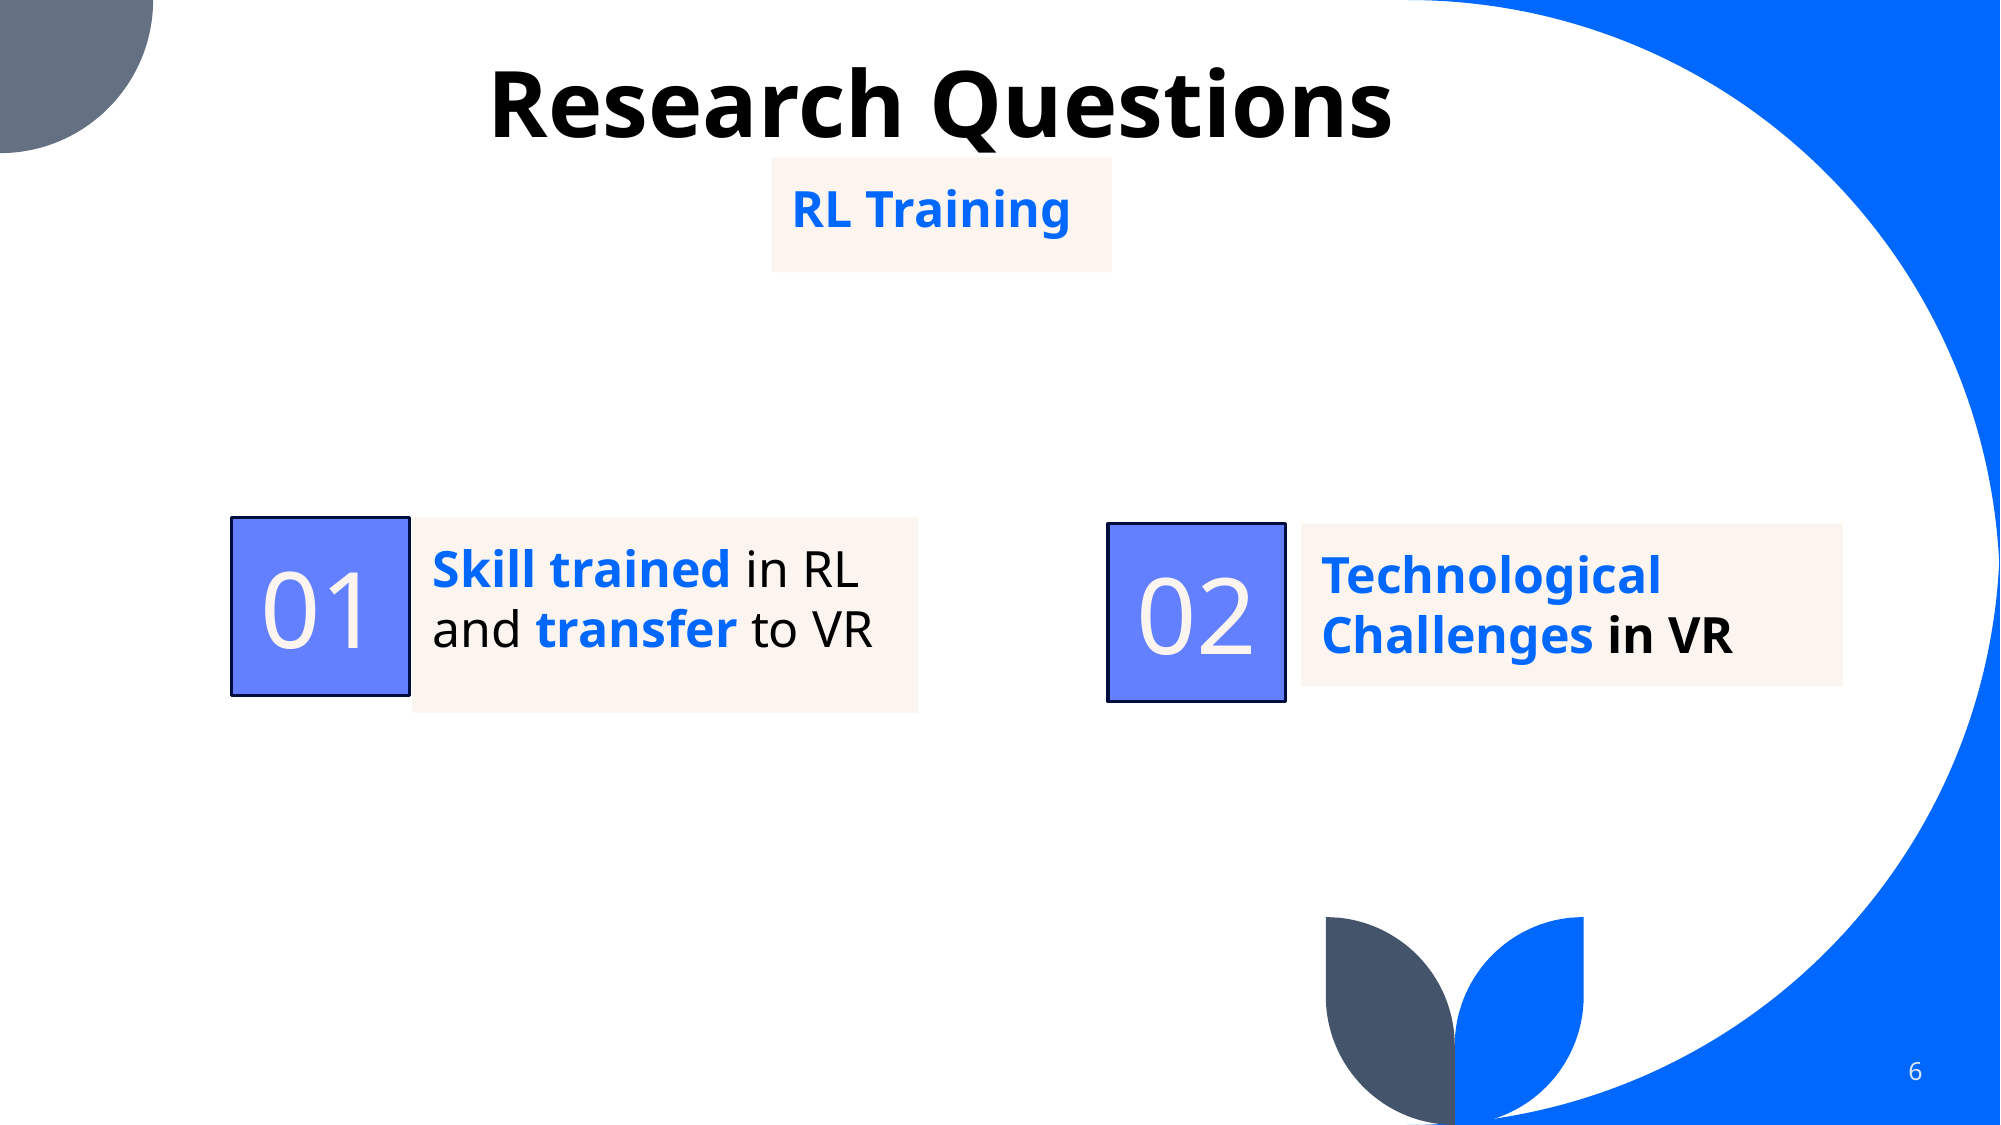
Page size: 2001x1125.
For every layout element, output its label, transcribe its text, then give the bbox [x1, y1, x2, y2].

text_box 01 [231, 517, 410, 696]
text_box Technological Challenges in VR [1301, 523, 1843, 687]
text_box 02 [1107, 523, 1286, 702]
text_box Skill trained in RL and transfer to VR [412, 517, 919, 713]
title Research Questions [381, 50, 1502, 165]
text_box RL Training [771, 157, 1112, 273]
slide_number 6 [1665, 1042, 1938, 1103]
